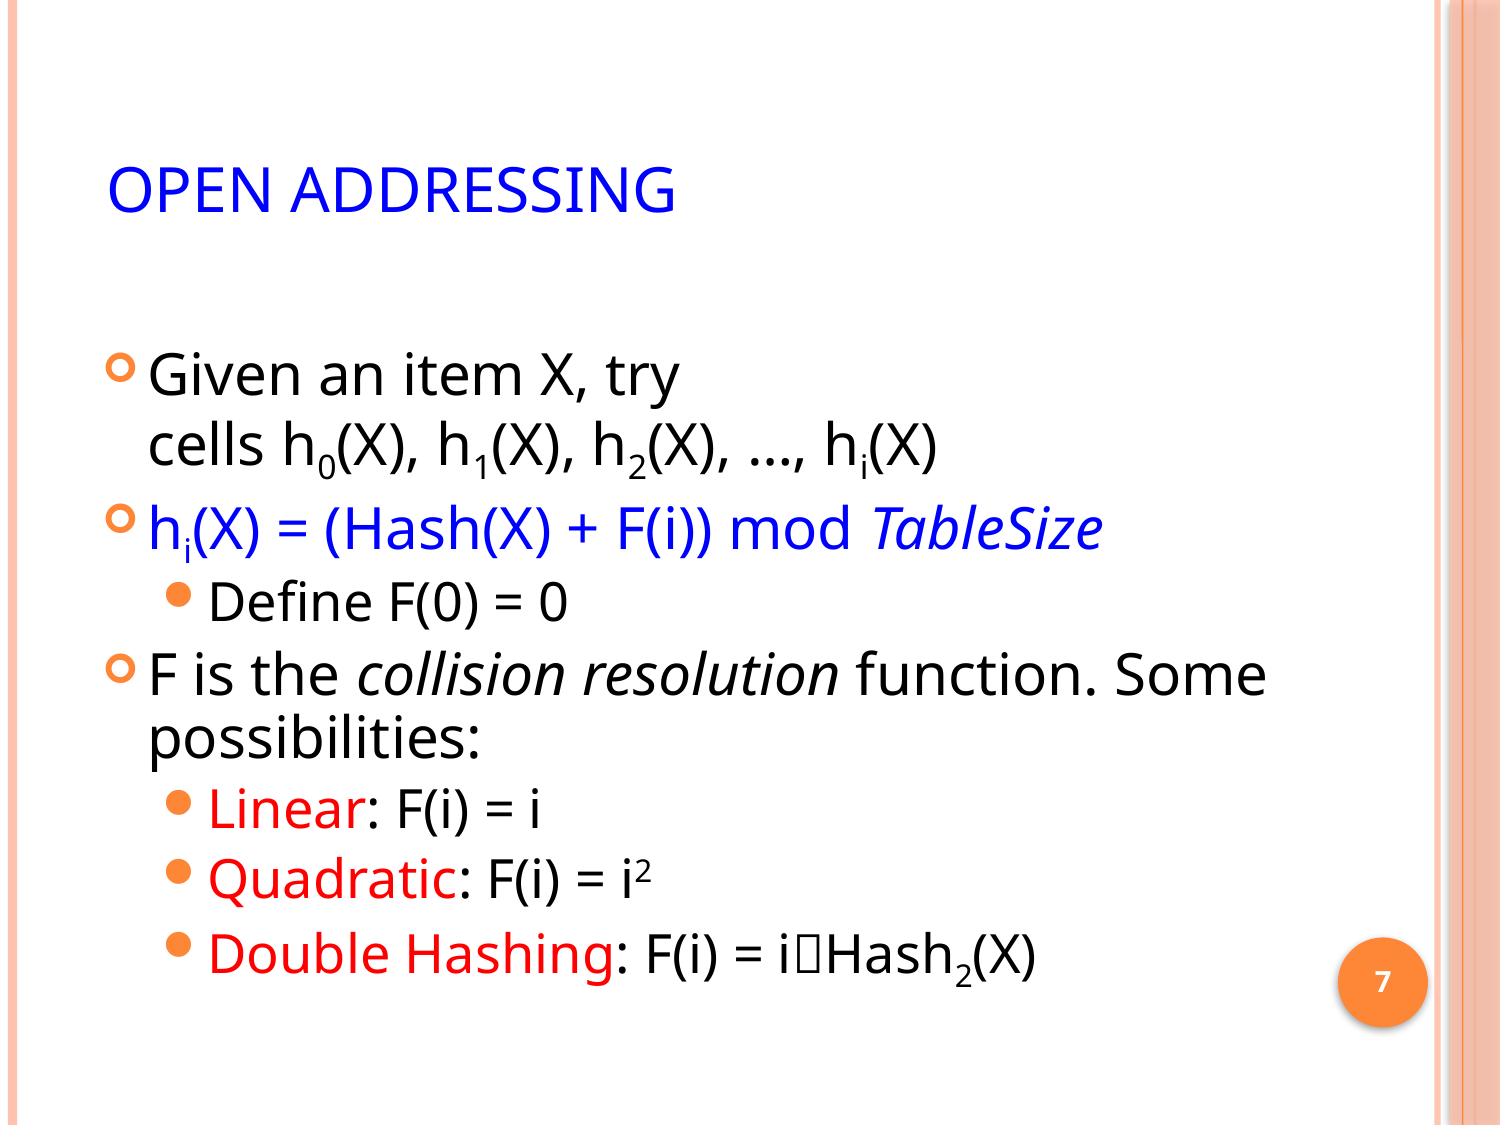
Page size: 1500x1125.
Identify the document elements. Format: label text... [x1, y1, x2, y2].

list Given an item X, try cells h0(X), h1(X), h2(X), …, hi(X) hi(X) = (Hash(X) + F(i)) mod TableSize Define F(0) = 0 F is the collision resolution function. Some possibilities: Linear: F(i) = i Quadratic: F(i) = i2 Double Hashing: F(i) = iHash2(X) [87, 337, 1438, 1013]
title Open Addressing [75, 45, 1300, 233]
slide_number 7 [1333, 940, 1434, 1027]
